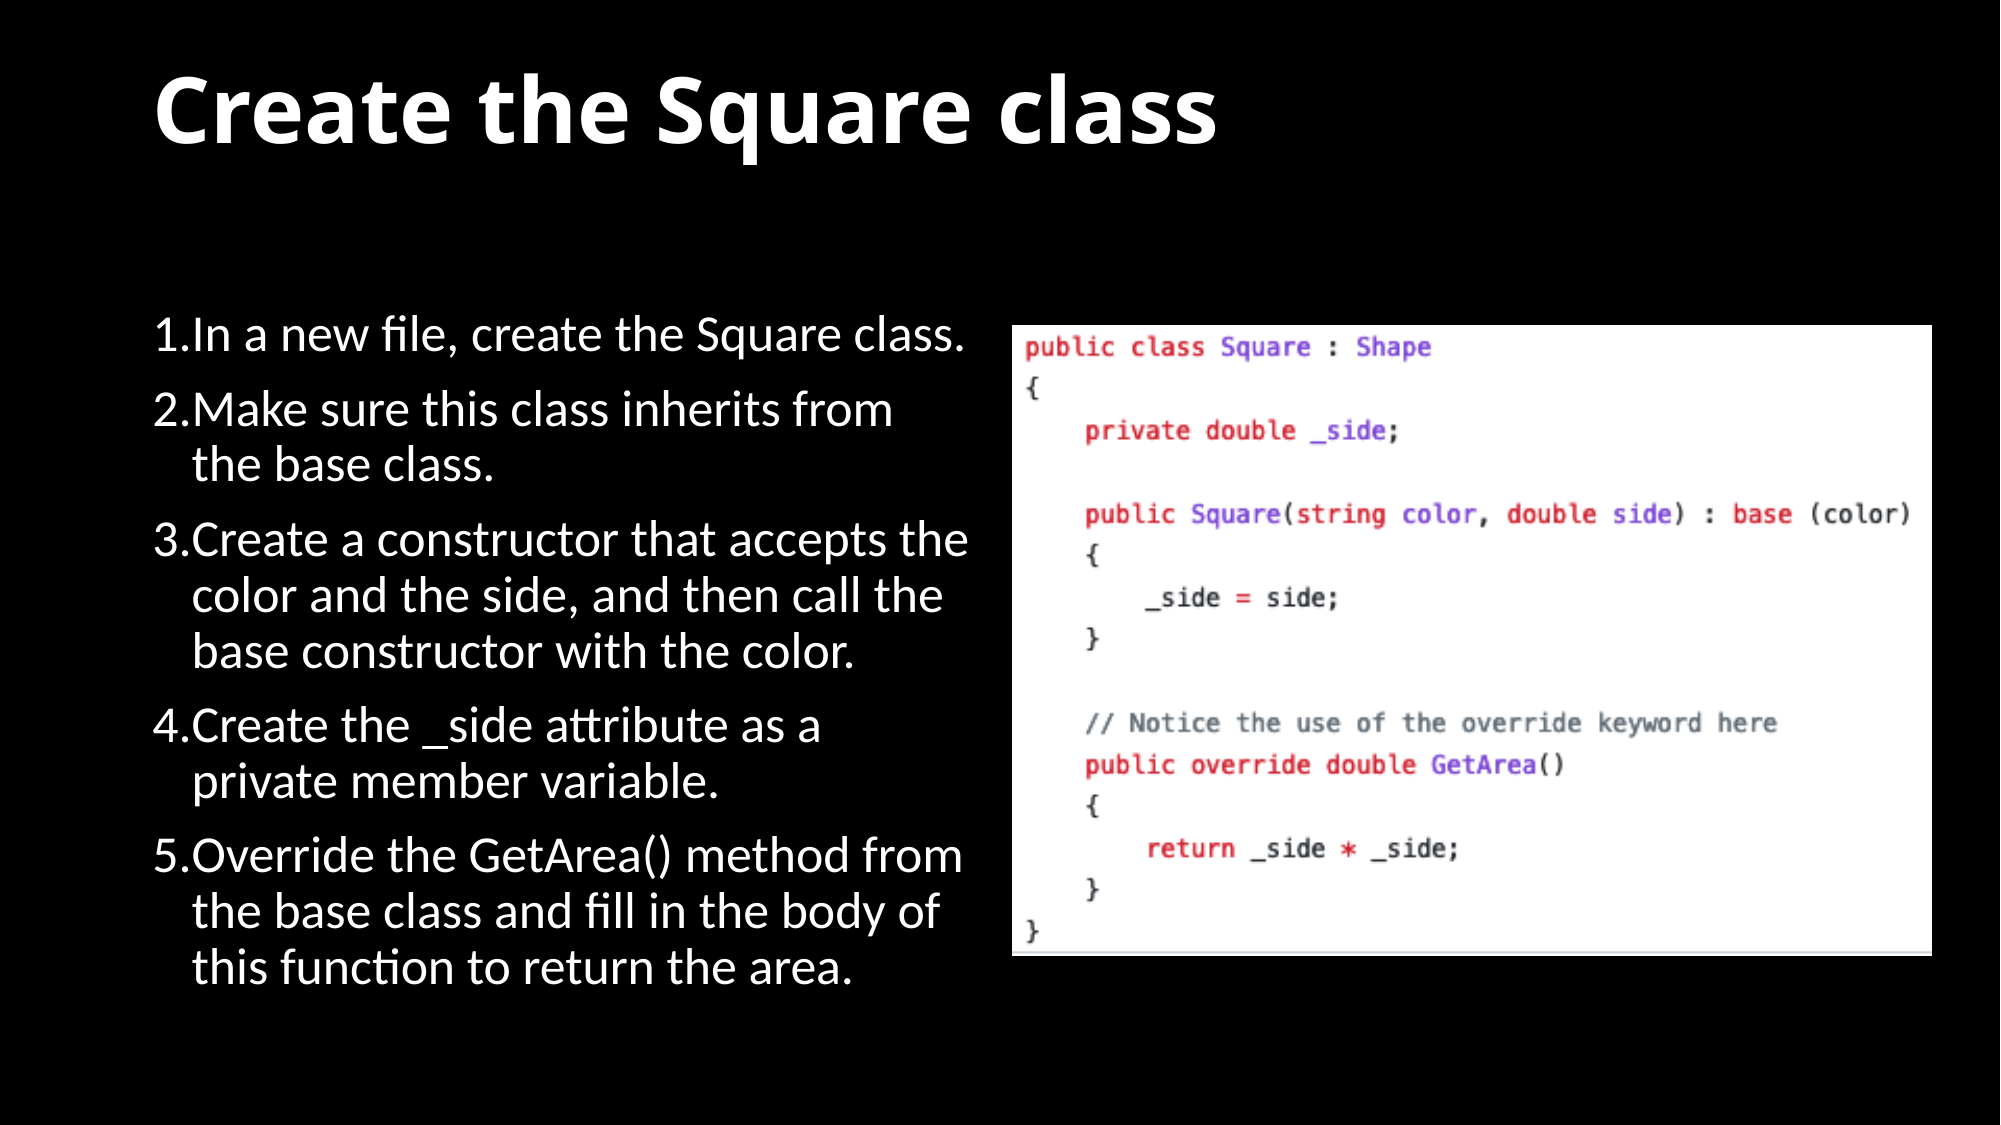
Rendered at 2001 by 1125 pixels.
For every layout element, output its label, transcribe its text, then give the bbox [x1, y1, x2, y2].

picture [1012, 325, 1932, 956]
list In a new file, create the Square class. Make sure this class inherits from the base class. Create a constructor that accepts the color and the side, and then call the base constructor with the color. Create the _side attribute as a private member variable. Override the GetArea() method from the base class and fill in the body of this function to return the area. [137, 299, 988, 1014]
title Create the Square class [137, 59, 1863, 278]
